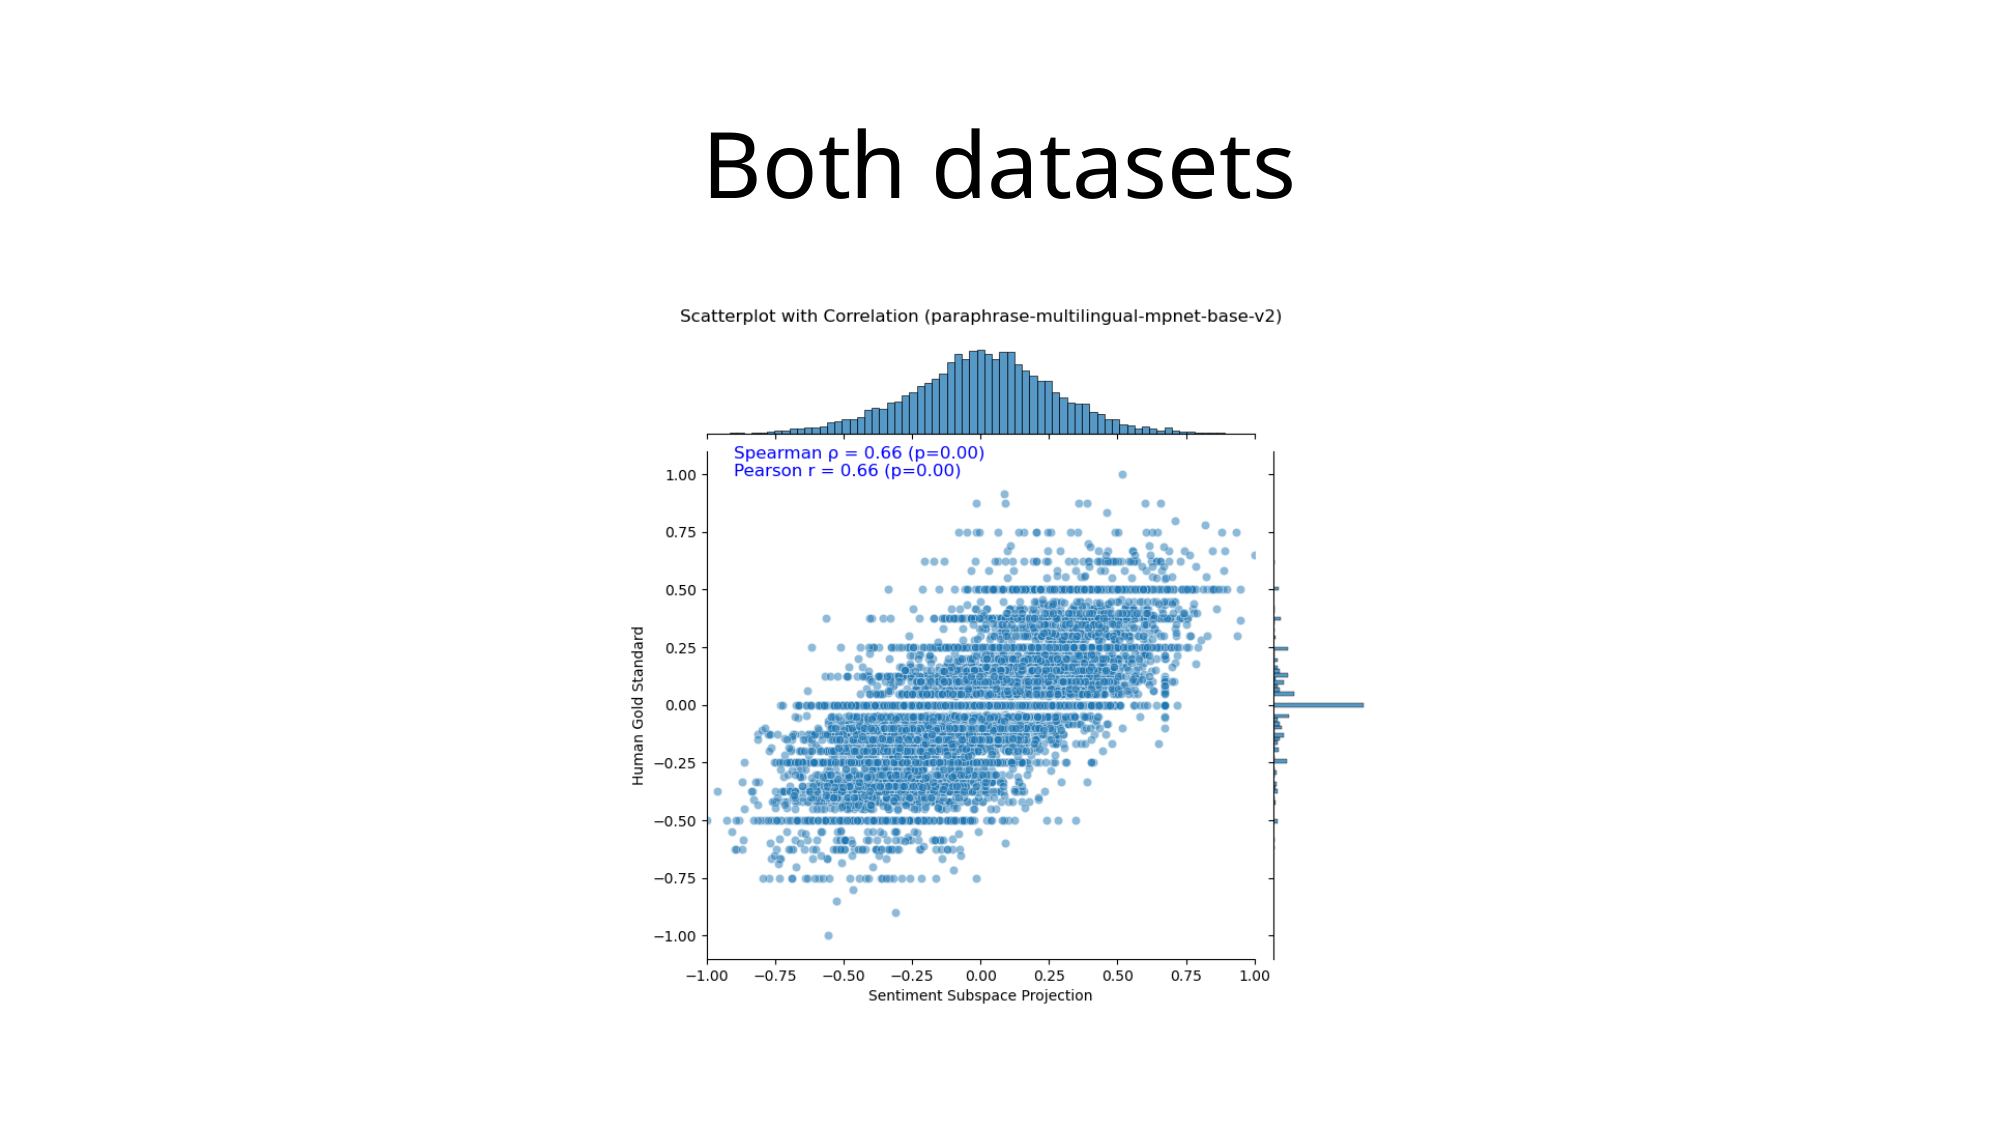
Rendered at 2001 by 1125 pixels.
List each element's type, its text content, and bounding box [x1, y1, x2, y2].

title Both datasets [137, 59, 1863, 278]
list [621, 298, 1378, 1014]
